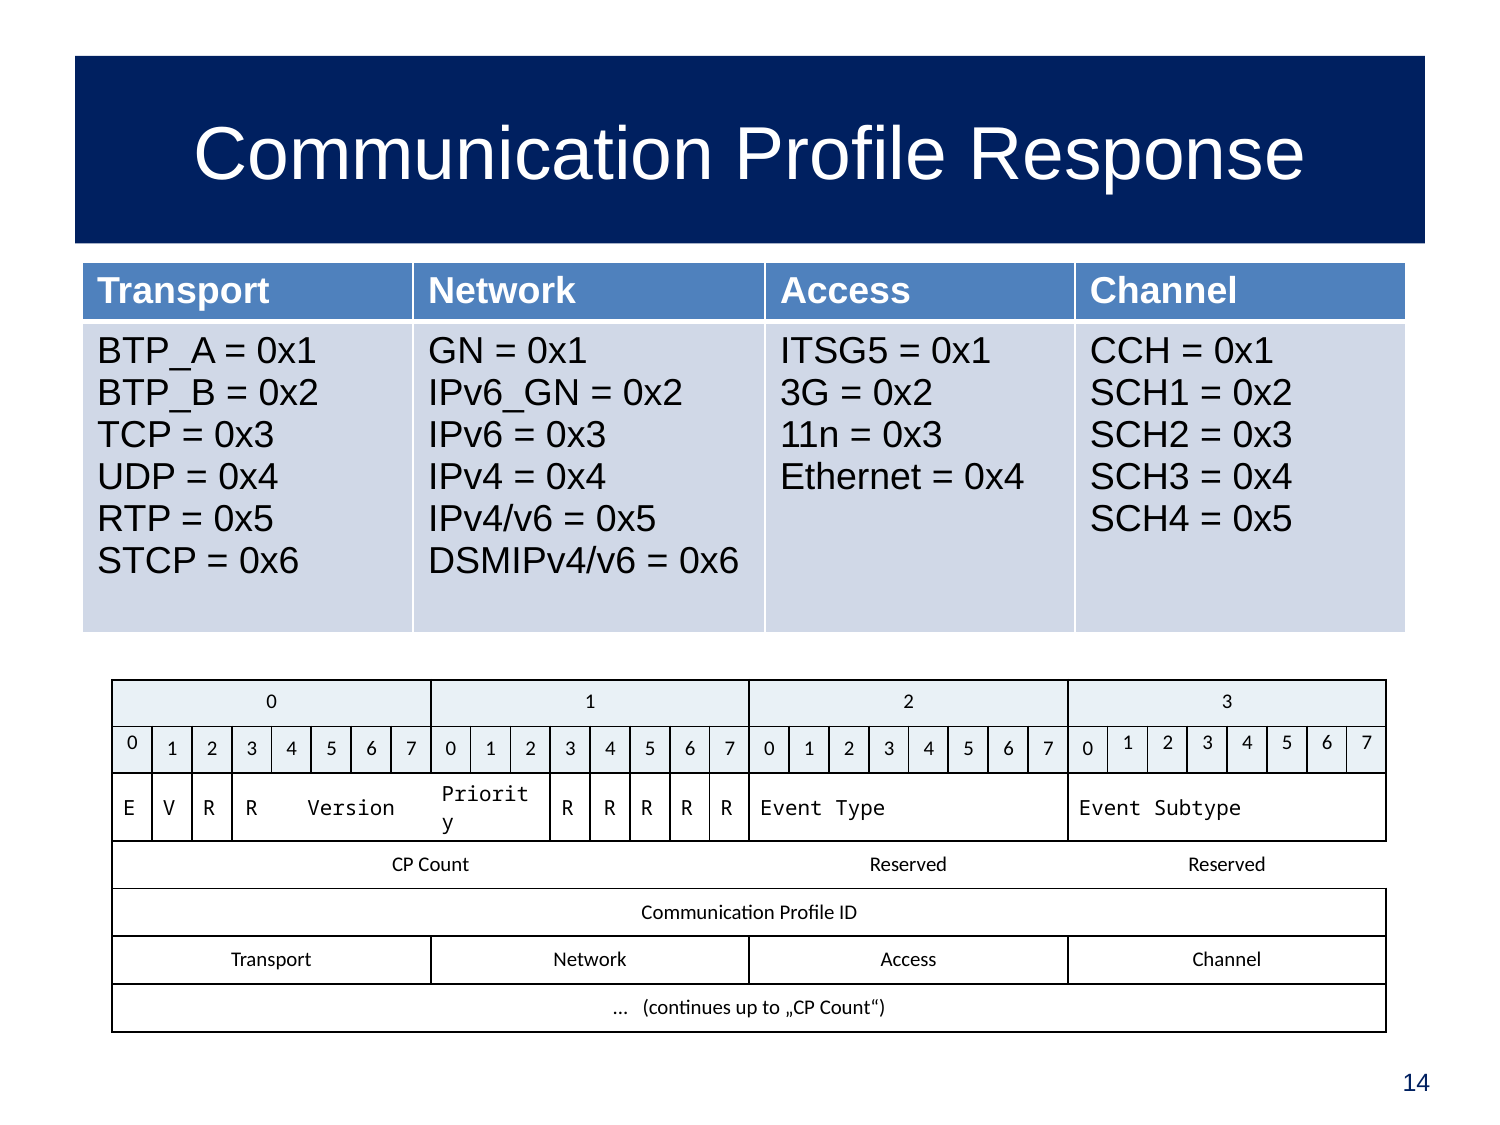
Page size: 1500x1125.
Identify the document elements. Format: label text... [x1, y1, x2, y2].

table_cell 2 [830, 727, 868, 772]
table_cell 3 [551, 727, 589, 772]
table_header 3 [1069, 681, 1385, 726]
table_cell 7 [392, 727, 430, 772]
table_cell 4 [272, 727, 310, 772]
table_cell R [551, 774, 589, 840]
table_cell R [671, 774, 709, 840]
table_cell 3 [233, 727, 271, 772]
table_cell ITSG5 = 0x1 3G = 0x2 11n = 0x3 Ethernet = 0x4 [766, 324, 1074, 632]
table_cell 4 [909, 727, 947, 772]
table_header 1 [432, 681, 748, 726]
table_cell Reserved [1068, 842, 1386, 888]
table_cell R [193, 774, 231, 840]
table_cell 7 [1347, 727, 1385, 772]
table_cell 2 [1148, 727, 1186, 772]
table_cell E [113, 774, 151, 840]
table_cell 1 [471, 727, 510, 772]
table_header Transport [83, 263, 412, 319]
table_header Network [414, 263, 764, 319]
table_cell 7 [710, 727, 748, 772]
table_cell R [710, 774, 748, 840]
table_cell Access [750, 937, 1067, 983]
table_cell 0 [113, 727, 151, 772]
table_cell 0 [432, 727, 470, 772]
table_cell 5 [1268, 727, 1306, 772]
table_cell 0 [750, 727, 788, 772]
table_cell Version [271, 774, 431, 840]
table_cell 4 [591, 727, 629, 772]
table_cell 1 [153, 727, 191, 772]
table_cell Channel [1069, 937, 1385, 983]
table_cell 2 [511, 727, 549, 772]
table_cell ... (continues up to „CP Count“) [113, 985, 1385, 1031]
table_cell 0 [1069, 727, 1107, 772]
table_cell 5 [312, 727, 350, 772]
table_cell BTP_A = 0x1 BTP_B = 0x2 TCP = 0x3 UDP = 0x4 RTP = 0x5 STCP = 0x6 [83, 324, 412, 632]
table_cell GN = 0x1 IPv6_GN = 0x2 IPv6 = 0x3 IPv4 = 0x4 IPv4/v6 = 0x5 DSMIPv4/v6 = 0x6 [414, 324, 764, 632]
table_cell 2 [193, 727, 231, 772]
title Communication Profile Response [75, 55, 1425, 244]
table_cell 1 [1108, 727, 1147, 772]
table_cell Reserved [749, 842, 1068, 888]
table_cell R [591, 774, 629, 840]
table_cell 4 [1228, 727, 1266, 772]
table_cell CCH = 0x1 SCH1 = 0x2 SCH2 = 0x3 SCH3 = 0x4 SCH4 = 0x5 [1076, 324, 1405, 632]
table_cell Network [432, 937, 748, 983]
table_cell 7 [1029, 727, 1067, 772]
table_cell CP Count [113, 842, 749, 888]
table_header Access [766, 263, 1074, 319]
table_cell 6 [671, 727, 709, 772]
table_cell 1 [790, 727, 828, 772]
table_cell V [153, 774, 191, 840]
table_header 0 [113, 681, 430, 726]
table_cell R [233, 774, 271, 840]
table_cell Event Subtype [1069, 774, 1385, 840]
table_cell Event Type [750, 774, 1067, 840]
table_cell 3 [1188, 727, 1226, 772]
table_cell 5 [949, 727, 987, 772]
table_cell 6 [1308, 727, 1346, 772]
table_cell R [631, 774, 669, 840]
table_cell 3 [870, 727, 908, 772]
table_cell 6 [352, 727, 390, 772]
table_cell 6 [989, 727, 1027, 772]
table_header Channel [1076, 263, 1405, 319]
table_header 2 [750, 681, 1067, 726]
table_cell Transport [113, 937, 430, 983]
table_cell Communication Profile ID [113, 889, 1385, 935]
table_cell Priority [431, 774, 549, 840]
table_cell 5 [631, 727, 669, 772]
